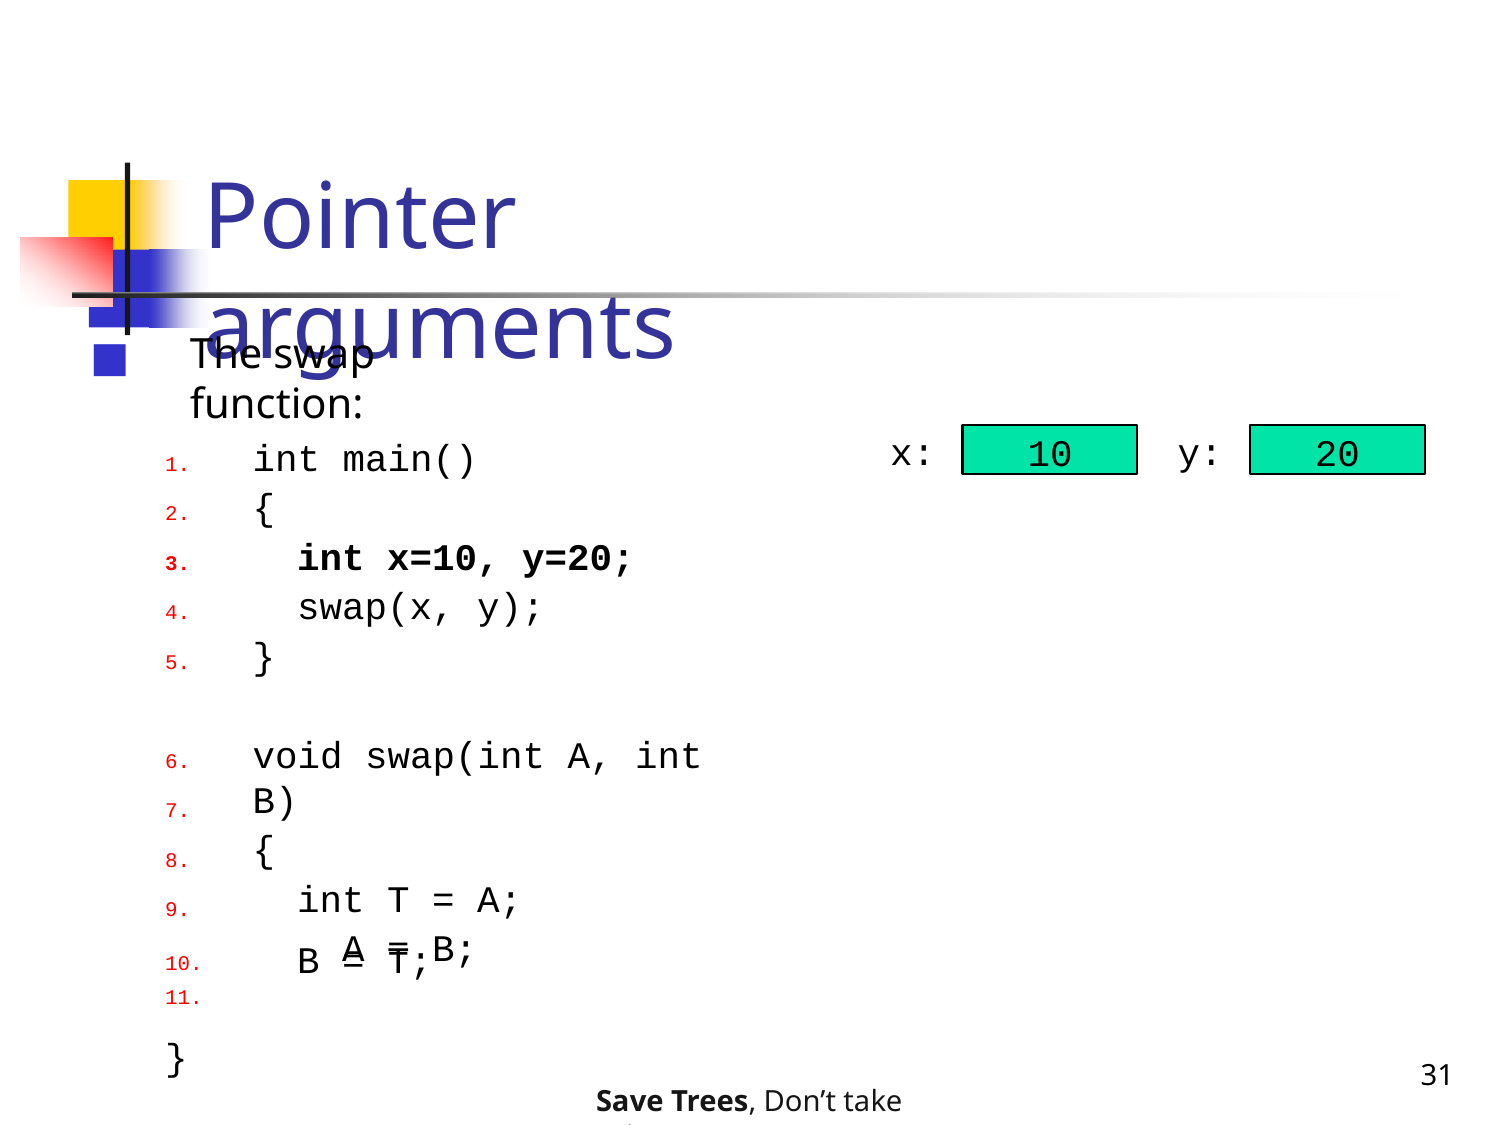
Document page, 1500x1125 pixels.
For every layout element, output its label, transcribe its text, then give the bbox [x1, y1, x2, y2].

title Pointer arguments [201, 154, 950, 377]
text_box void swap(int A, int B) { int T = A; A = B; [250, 724, 770, 970]
text_box 4. [162, 597, 192, 624]
picture [20, 180, 201, 325]
text_box B = T; [295, 970, 434, 982]
text_box 3. [162, 547, 192, 575]
text_box 7. [162, 795, 192, 822]
text_box x: [887, 426, 937, 474]
text_box 5. [162, 646, 192, 674]
text_box The swap function: [87, 325, 545, 428]
text_box 9. [162, 894, 192, 921]
text_box 20 [1250, 424, 1425, 475]
text_box 10 [962, 424, 1138, 475]
text_box int main() { int x=10, y=20; swap(x, y); } [250, 427, 636, 677]
footer Save Trees, Don’t take printouts [594, 1080, 1031, 1125]
text_box 2. [162, 498, 192, 525]
text_box y: [1175, 426, 1225, 474]
text_box 8. [162, 844, 192, 872]
picture [950, 292, 1423, 298]
slide_number 31 [1414, 1054, 1459, 1125]
text_box 1. [162, 448, 192, 476]
text_box 6. [162, 745, 192, 773]
text_box 10. 11. } [162, 946, 278, 1079]
